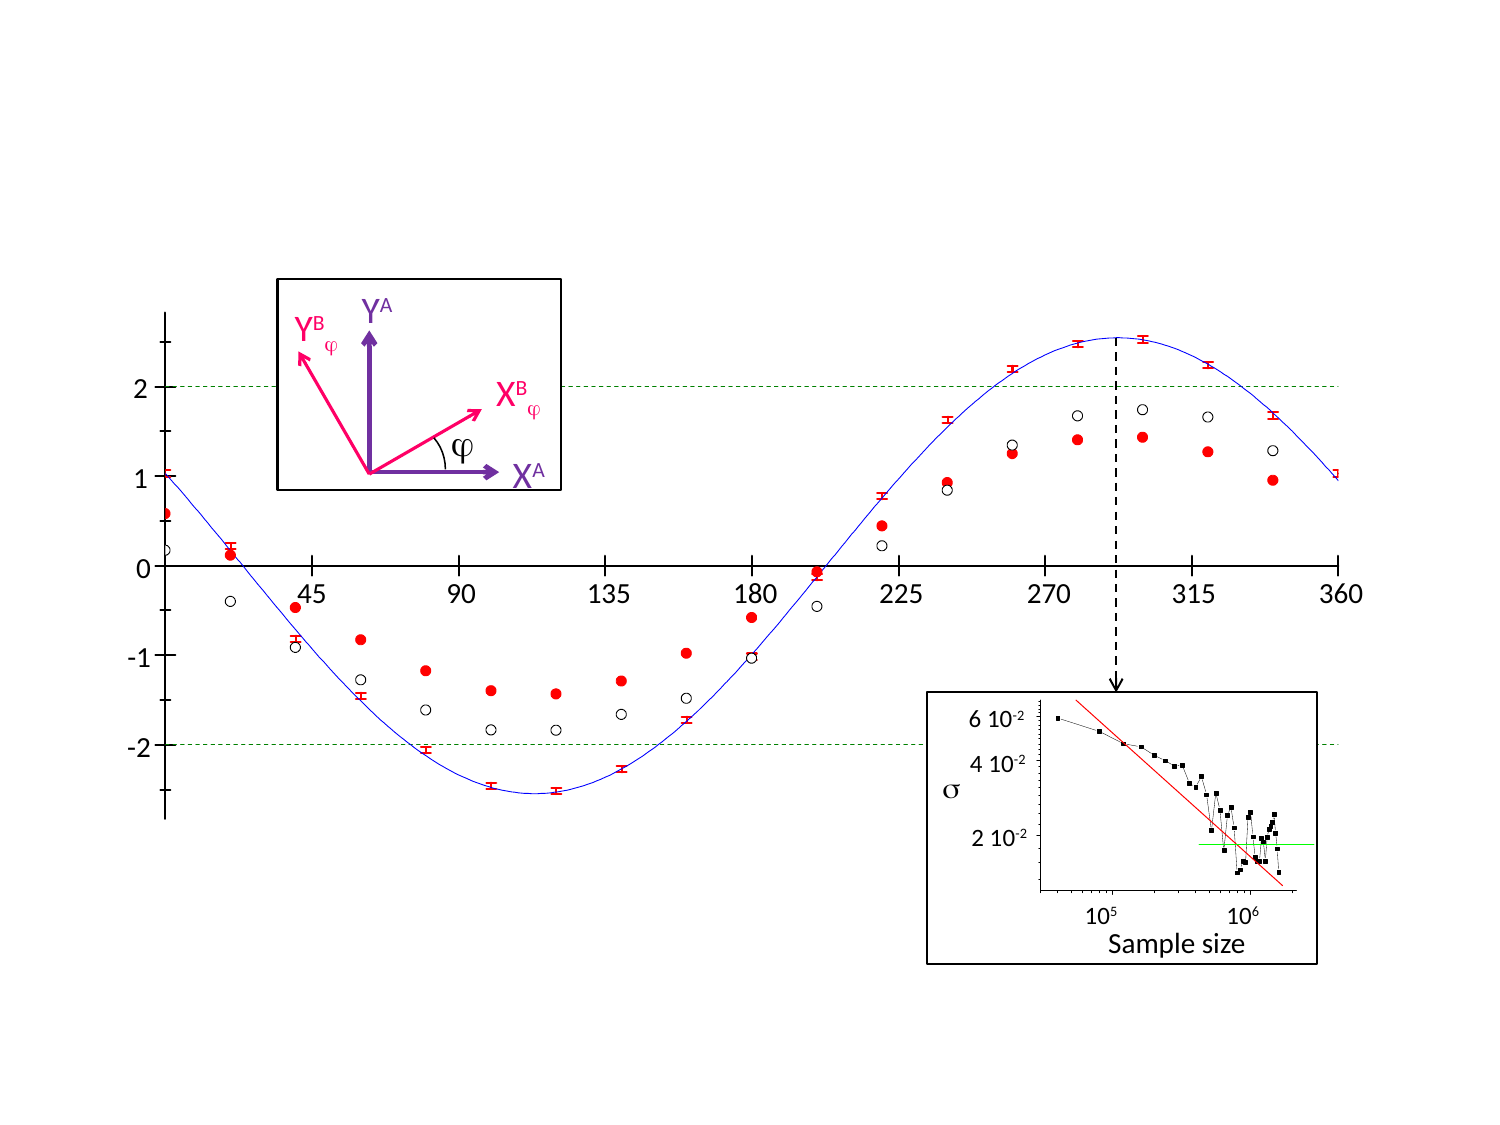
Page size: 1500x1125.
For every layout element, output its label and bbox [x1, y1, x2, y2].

text_box [29, 231, 1420, 900]
text_box [277, 278, 562, 515]
text_box [926, 680, 1334, 968]
